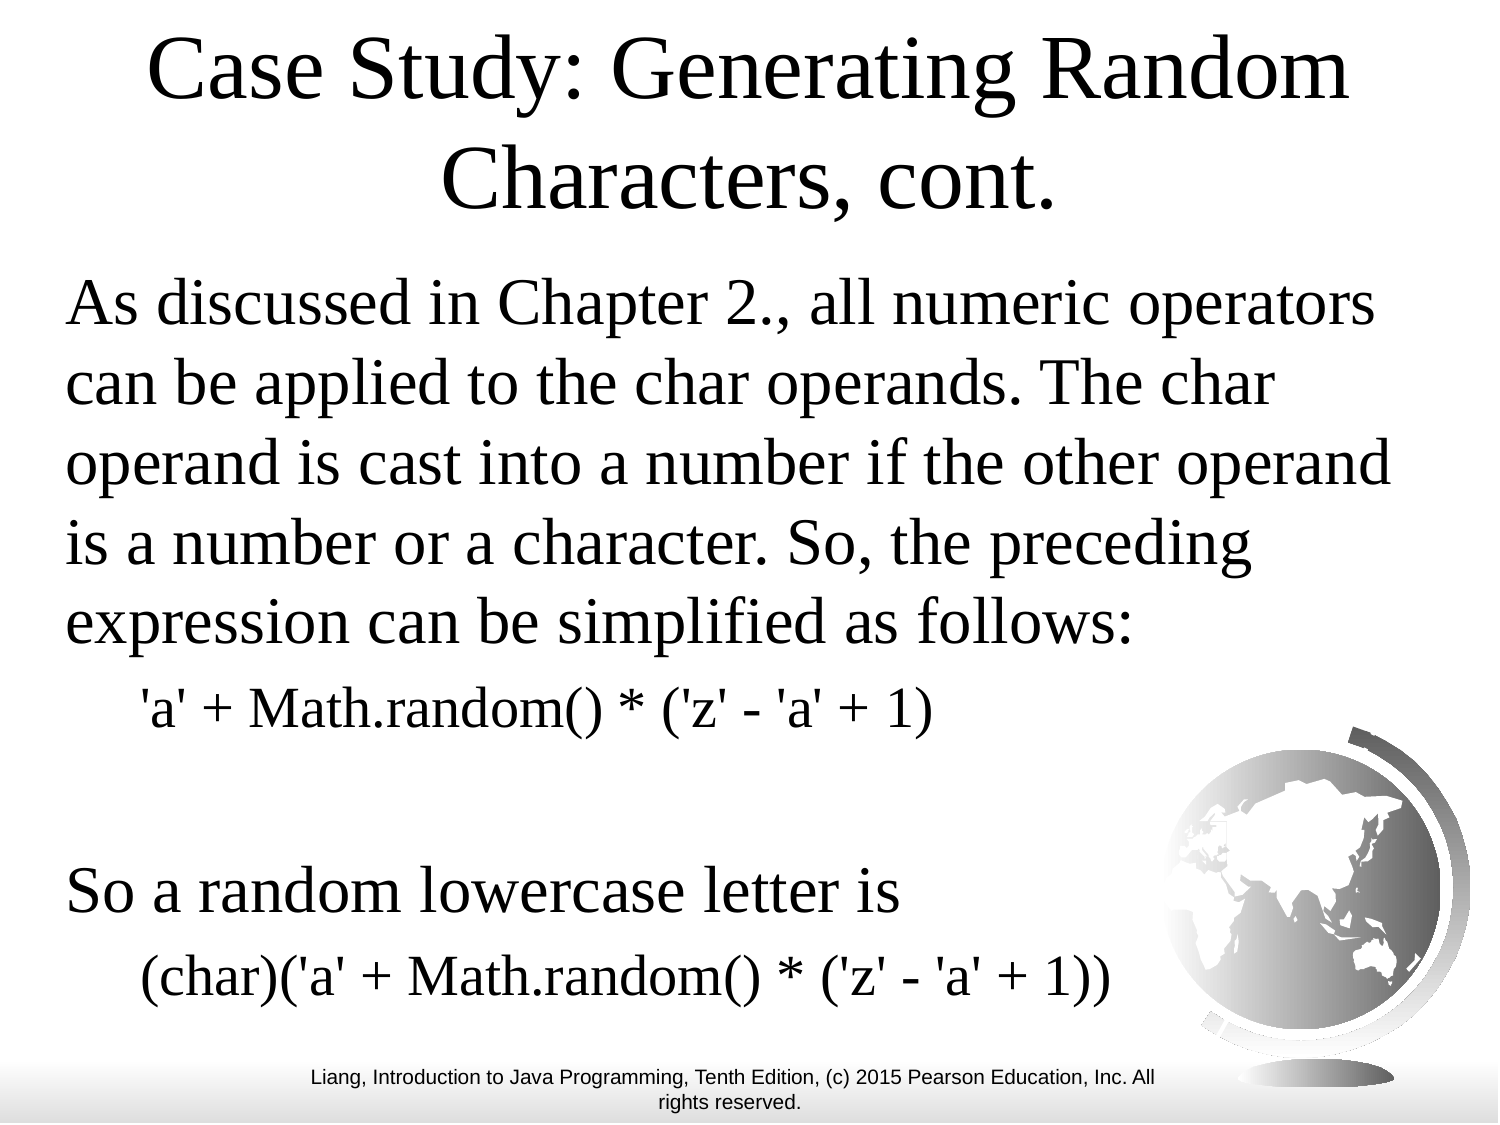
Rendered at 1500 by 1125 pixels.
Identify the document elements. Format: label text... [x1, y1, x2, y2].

slide_number [1074, 1049, 1388, 1125]
list As discussed in Chapter 2., all numeric operators can be applied to the char operands. The char operand is cast into a number if the other operand is a number or a character. So, the preceding expression can be simplified as follows: 'a' + Math.random() * ('z' - 'a' + 1) So a random lowercase letter is (char)('a' + Math.random() * ('z' - 'a' + 1)) [50, 249, 1463, 1038]
title Case Study: Generating Random Characters, cont. [112, 0, 1388, 235]
